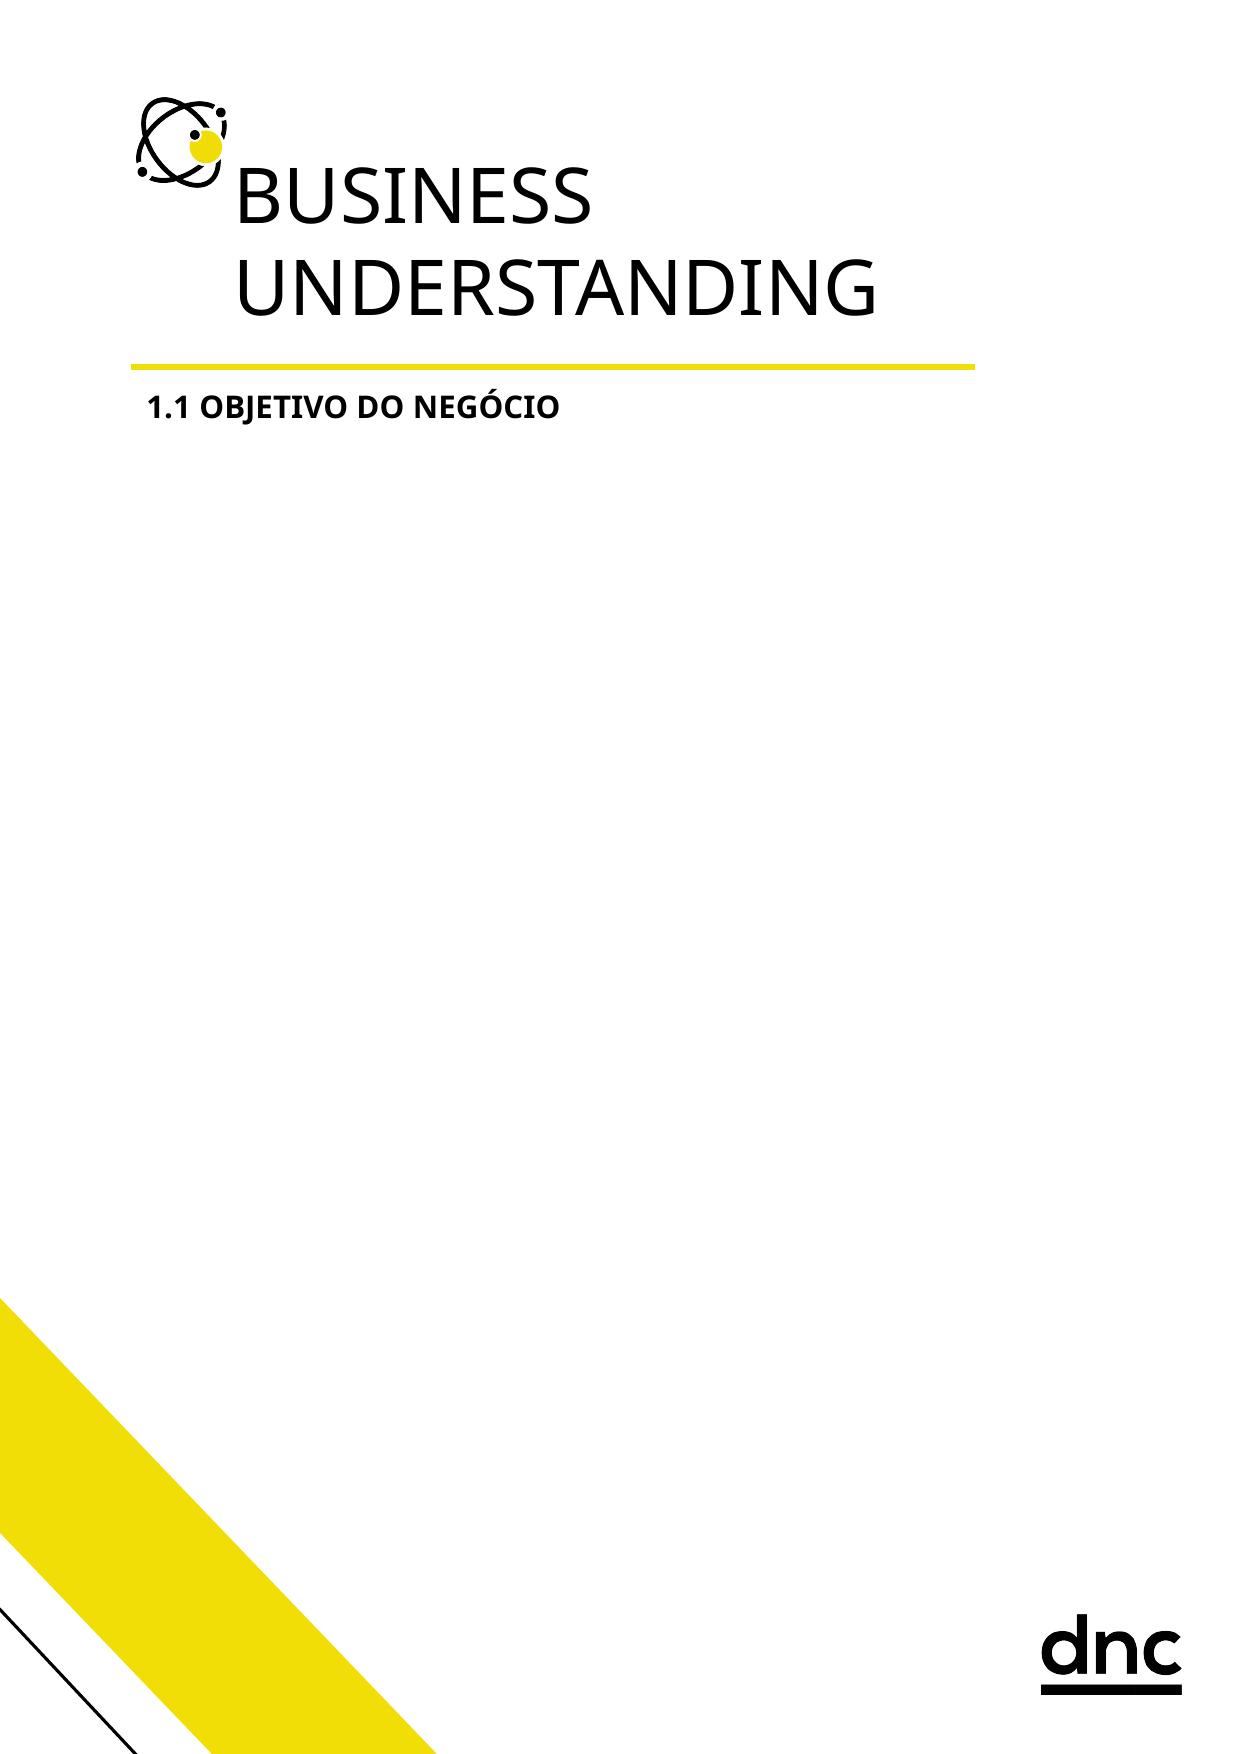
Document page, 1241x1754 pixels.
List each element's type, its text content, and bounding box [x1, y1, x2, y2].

text_box BUSINESS UNDERSTANDING [218, 130, 1063, 346]
text_box 1.1 OBJETIVO DO NEGÓCIO [131, 367, 1126, 1561]
picture [1041, 1614, 1182, 1695]
picture [136, 97, 227, 188]
